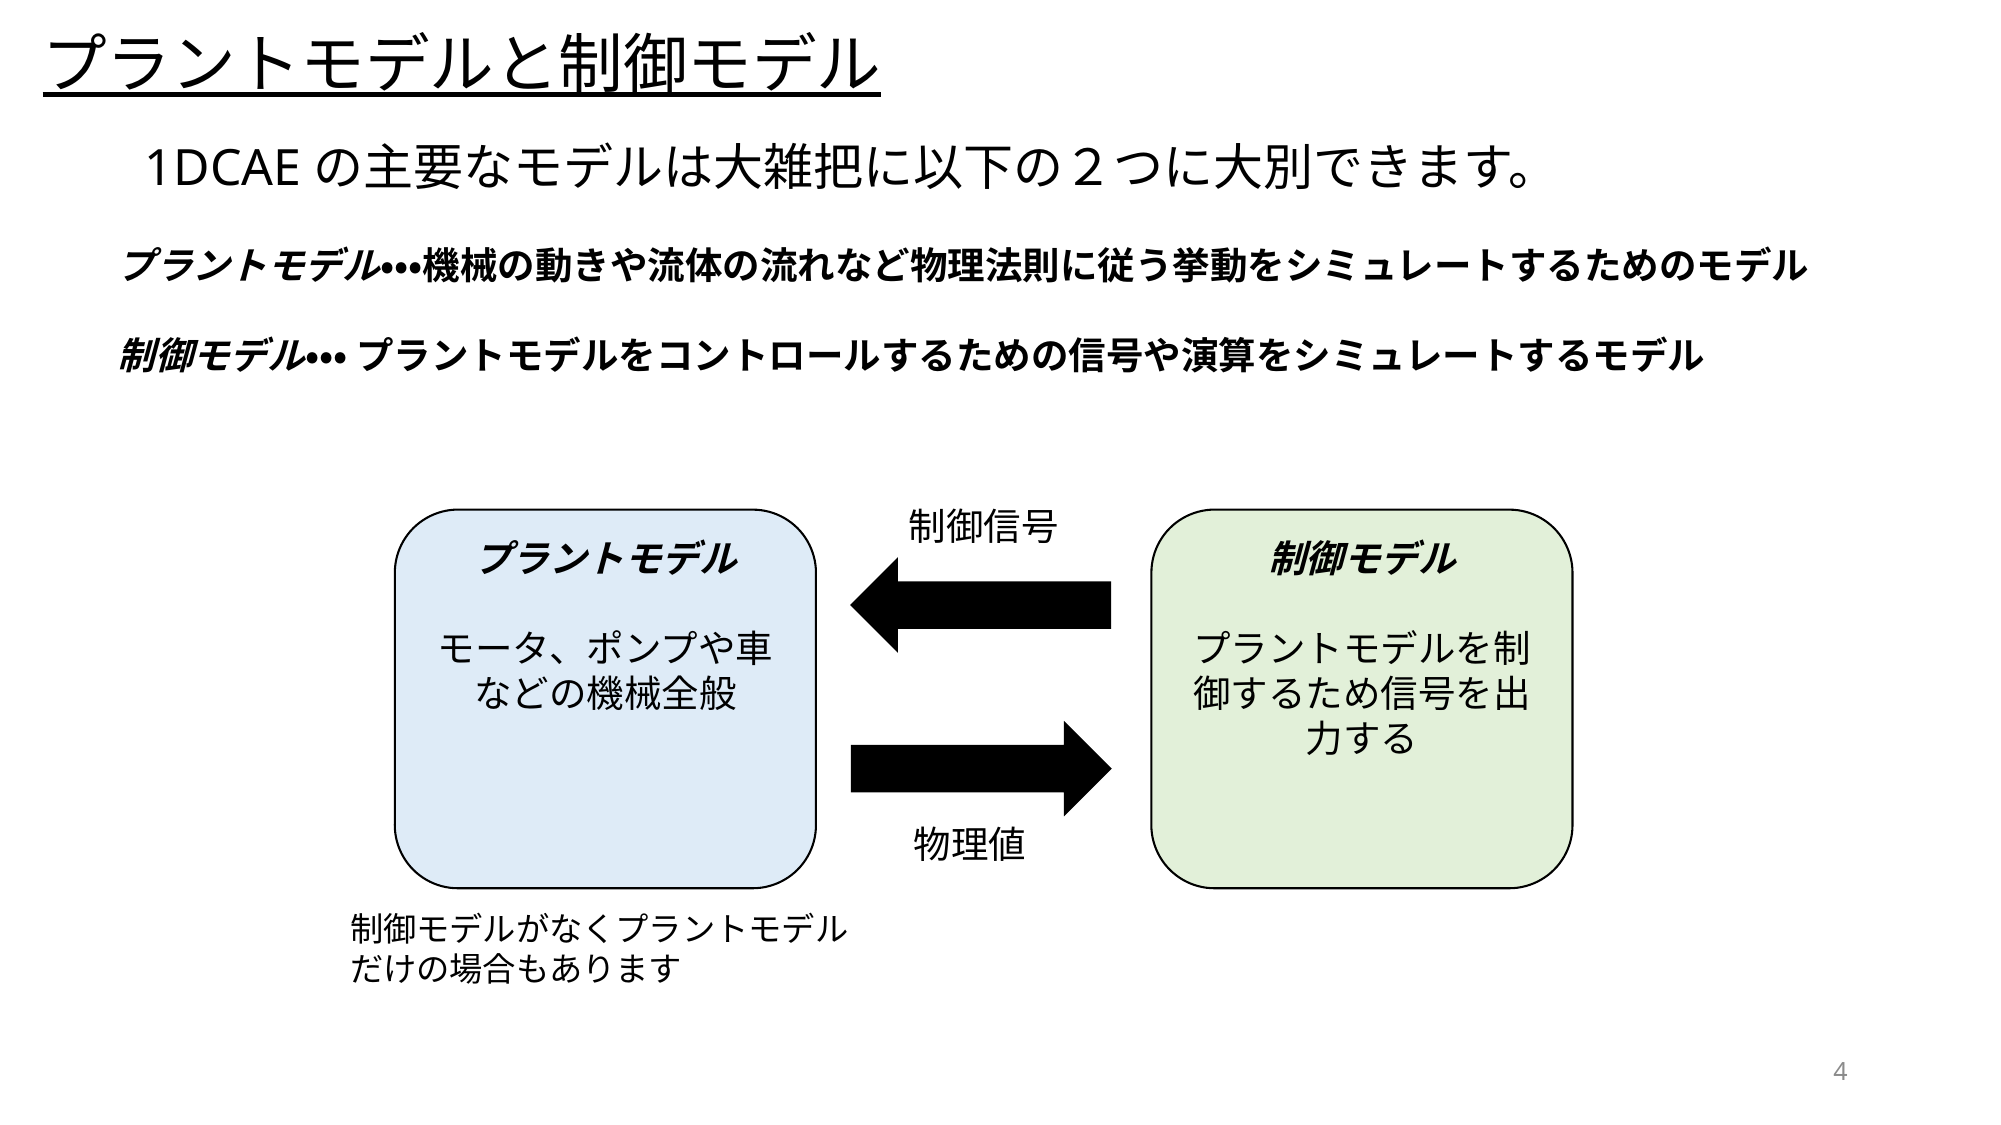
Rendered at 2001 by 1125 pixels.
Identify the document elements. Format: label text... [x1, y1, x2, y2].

slide_number 4 [1412, 1042, 1863, 1103]
text_box プラントモデル・・・機械の動きや流体の流れなど物理法則に従う挙動をシミュレートするためのモデル 制御モデル・・・ プラントモデルをコントロールするための信号や演算をシミュレートするモデル [102, 234, 1918, 385]
text_box 1DCAEの主要なモデルは大雑把に以下の２つに大別できます。 [130, 127, 1863, 203]
text_box プラントモデルと制御モデル [34, 14, 890, 109]
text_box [394, 495, 1573, 893]
text_box 制御モデルがなくプラントモデルだけの場合もあります [335, 901, 884, 996]
